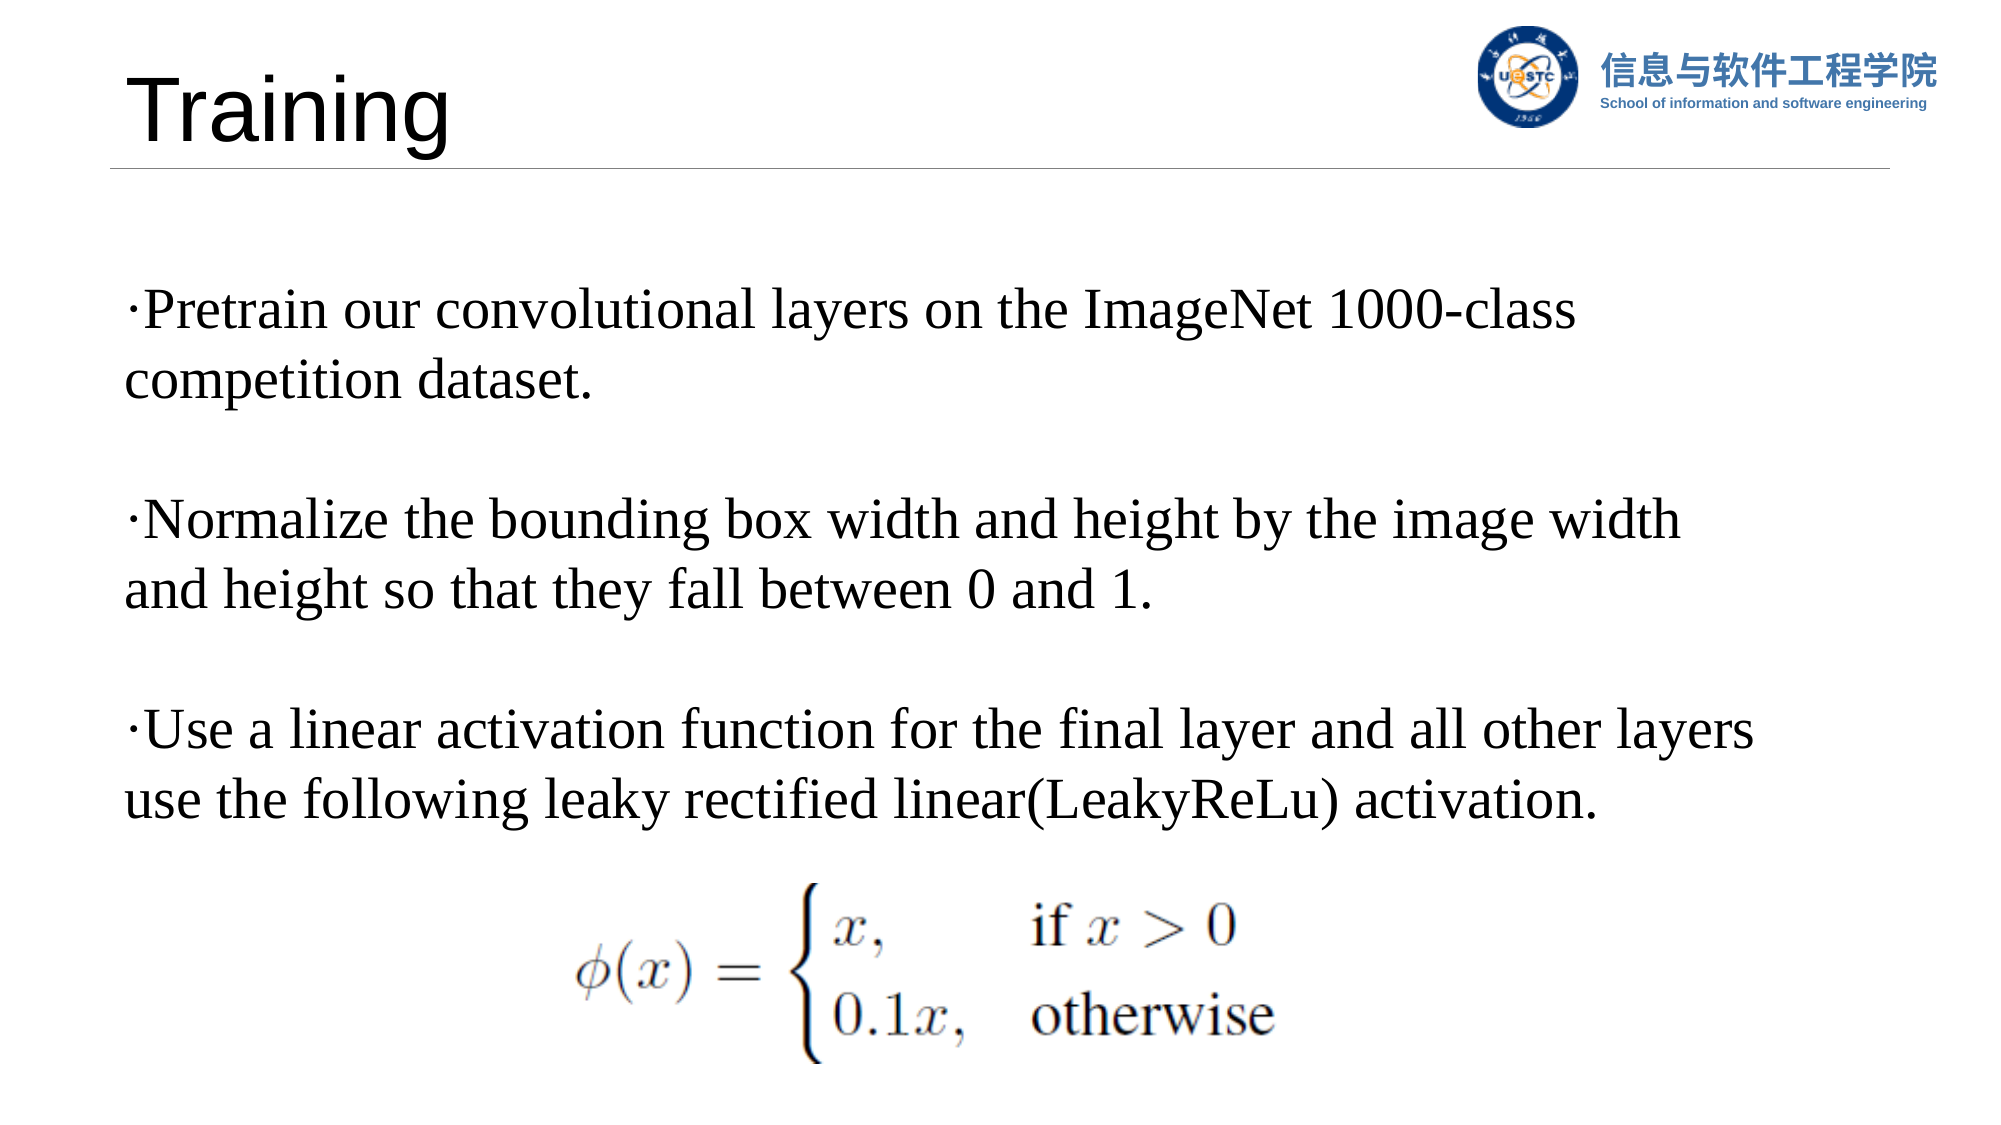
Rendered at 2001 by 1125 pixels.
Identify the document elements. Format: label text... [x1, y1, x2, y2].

title Training [109, 0, 1890, 169]
text_box ·Pretrain our convolutional layers on the ImageNet 1000-class competition dataset. ·Normalize the bounding box width and height by the image width and height so that they fall between 0 and 1. ·Use a linear activation function for the final layer and all other layers use the following leaky rectified linear(LeakyReLu) activation. [109, 262, 1782, 838]
picture [566, 883, 1293, 1064]
